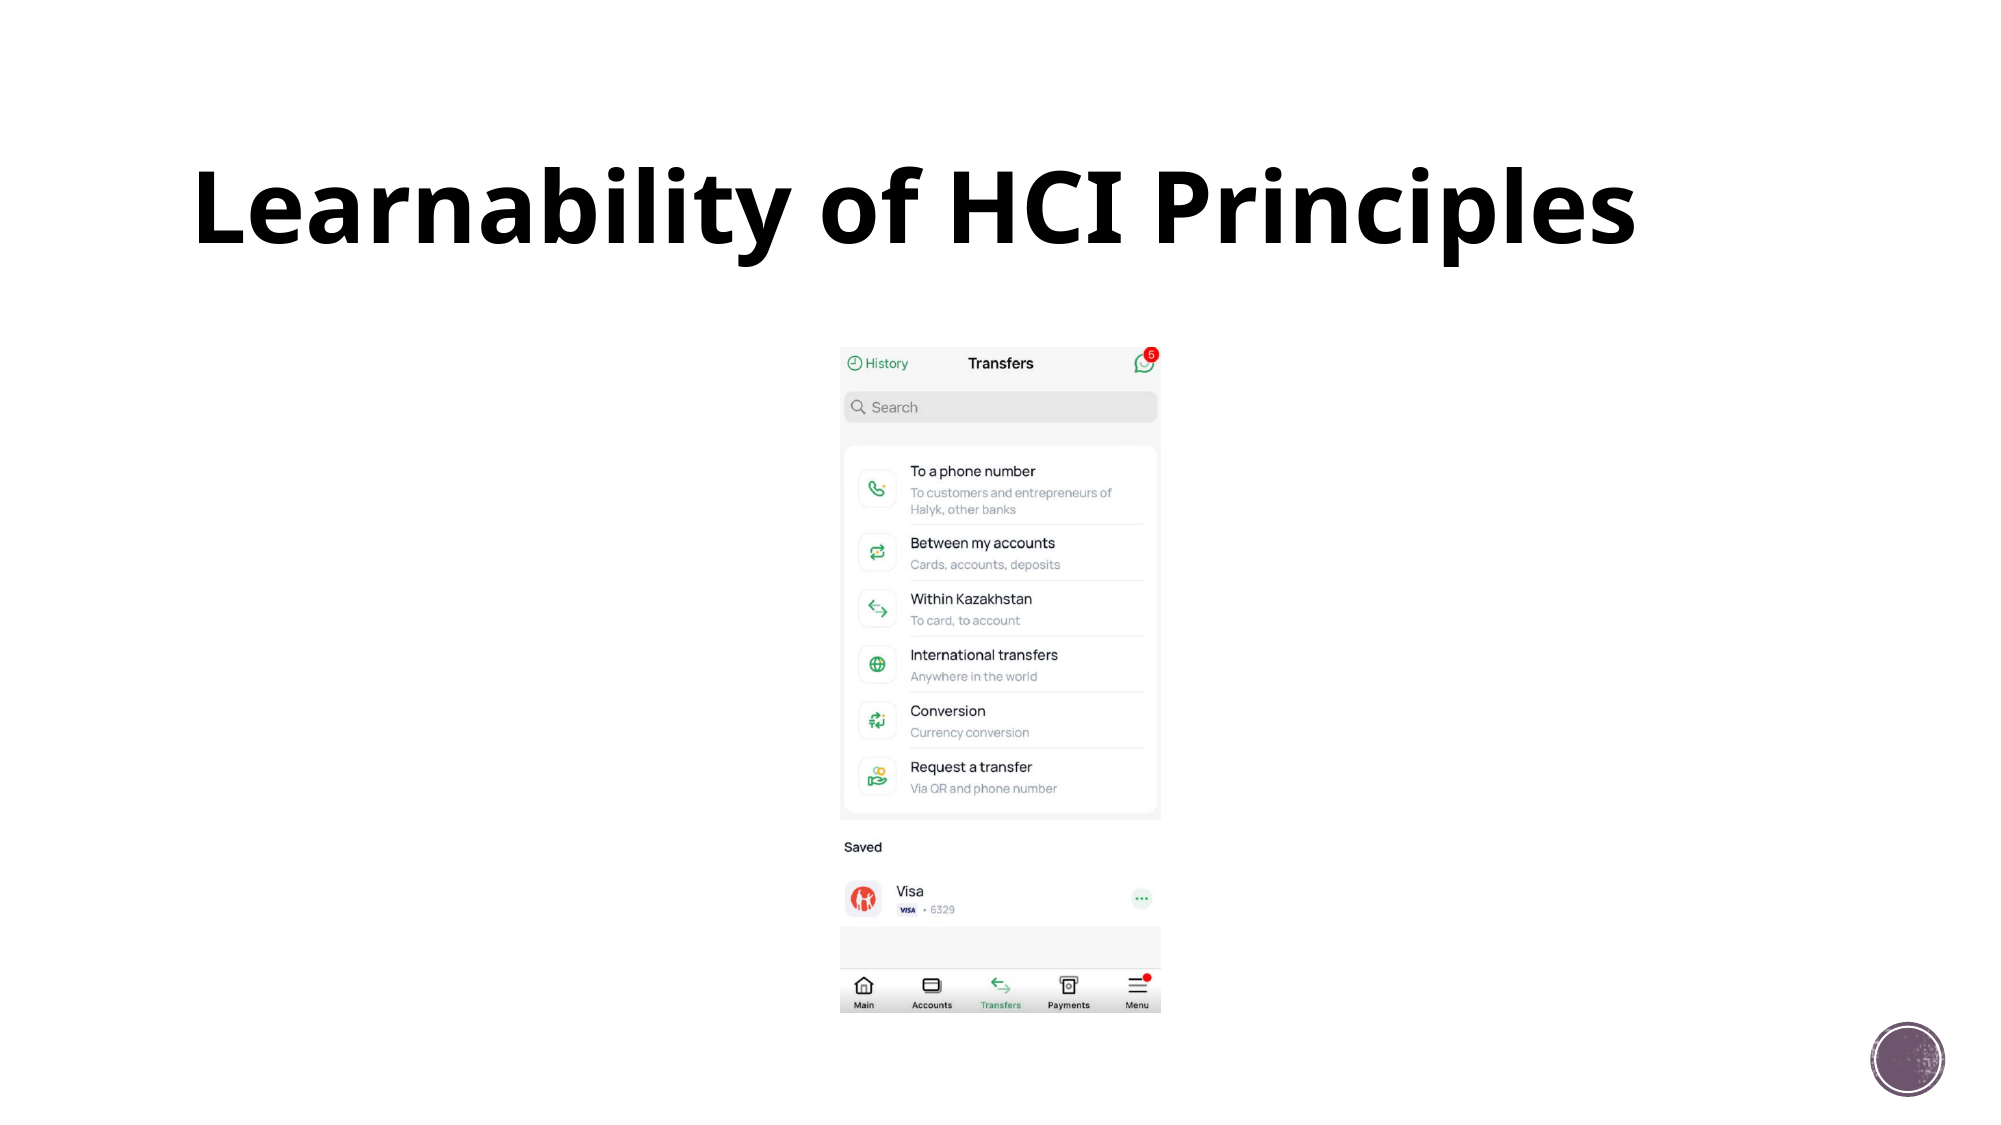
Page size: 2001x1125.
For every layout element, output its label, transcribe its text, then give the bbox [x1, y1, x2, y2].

title Learnability of HCI Principles [175, 79, 1826, 344]
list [844, 352, 1159, 1010]
